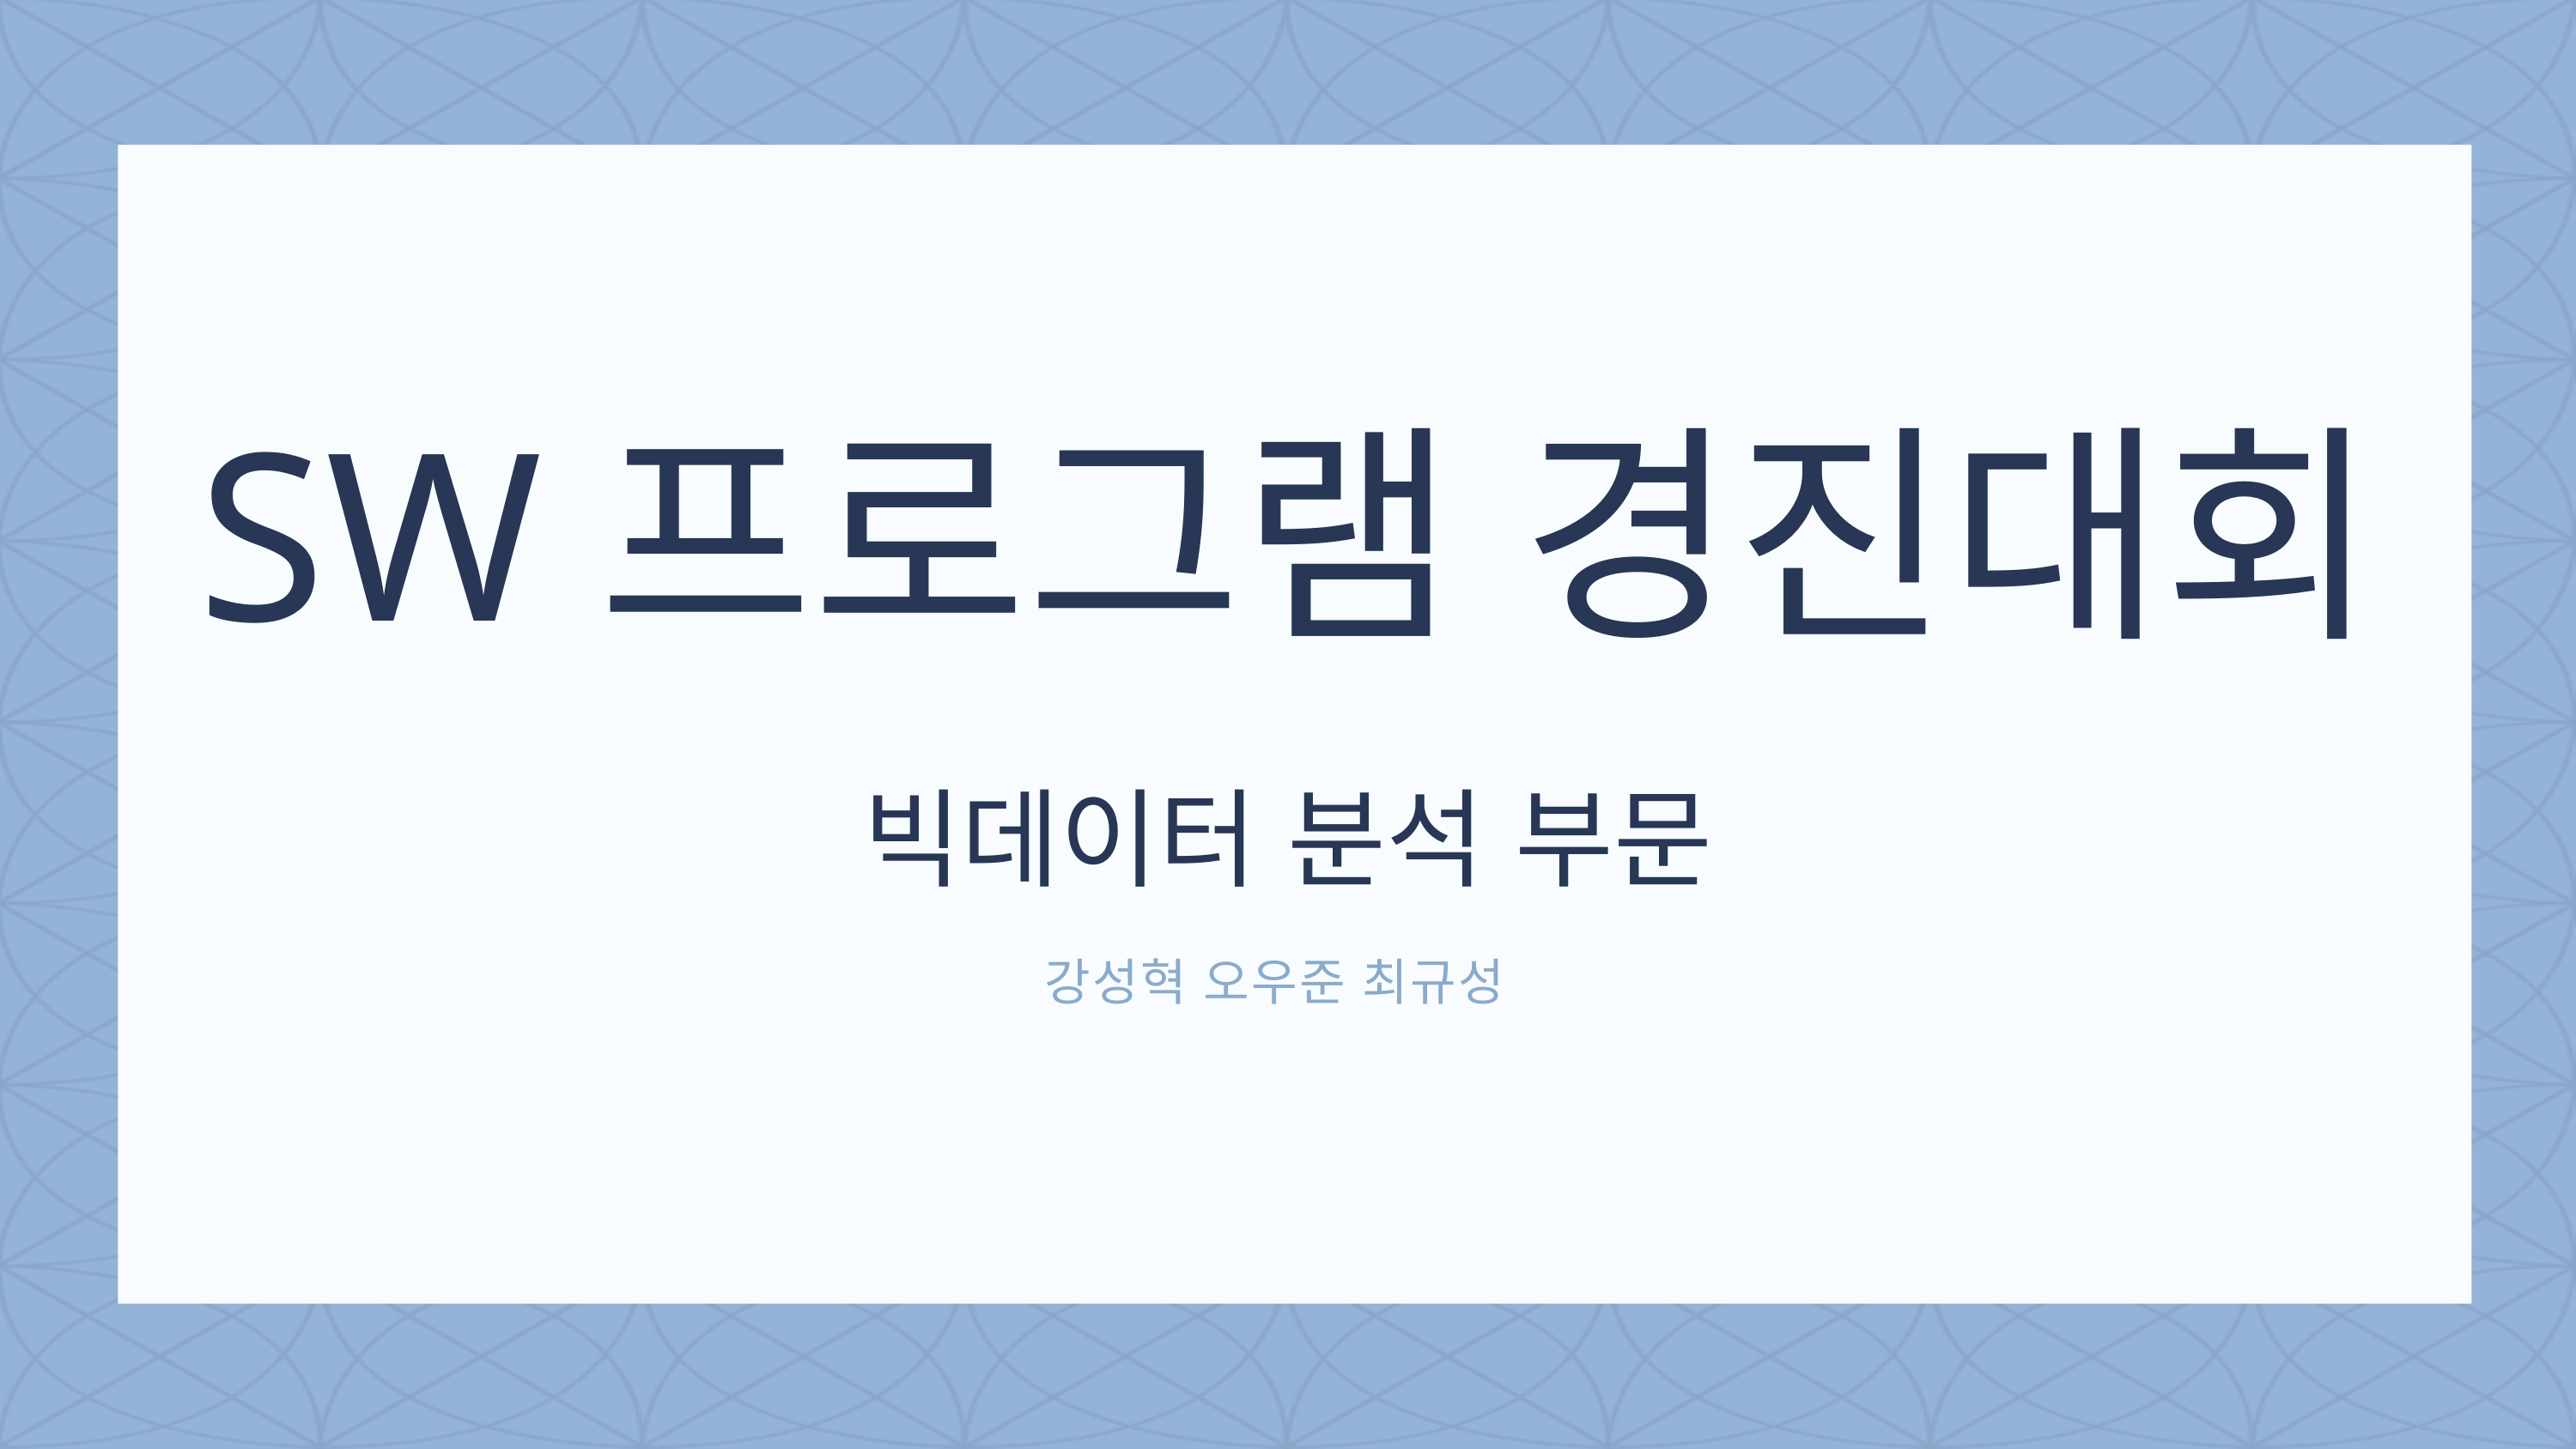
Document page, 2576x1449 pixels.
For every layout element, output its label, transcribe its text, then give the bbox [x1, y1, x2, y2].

text_box [0, 0, 2576, 1449]
text_box SW프로그램 경진대회 빅데이터 분석 부문 [104, 434, 2472, 900]
text_box 강성혁 오우준 최규성 [629, 940, 1920, 1011]
text_box [118, 900, 2472, 1304]
text_box [118, 144, 2472, 434]
